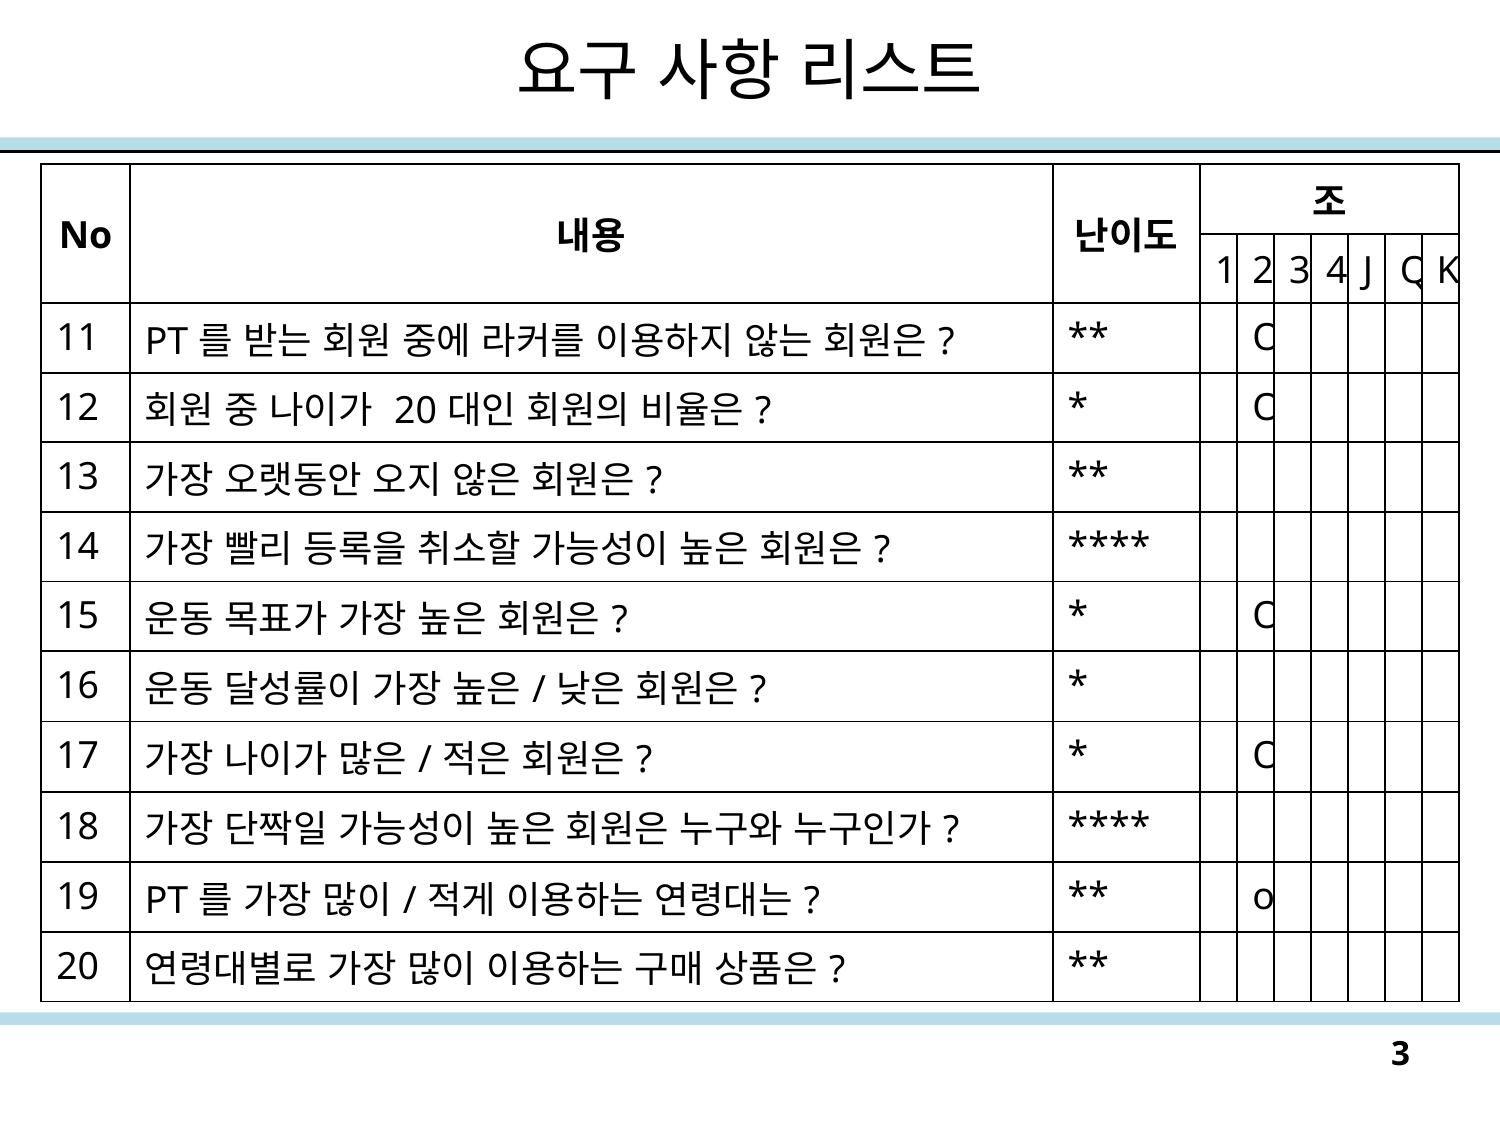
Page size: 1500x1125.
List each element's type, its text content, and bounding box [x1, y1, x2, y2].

table_cell * [1054, 582, 1199, 650]
table_cell Q [1386, 235, 1421, 302]
table_cell 가장 단짝일 가능성이 높은 회원은 누구와 누구인가? [131, 793, 1052, 861]
table_cell O [1238, 304, 1273, 372]
table_cell o [1238, 863, 1273, 931]
table_cell 가장 나이가 많은/적은 회원은? [131, 722, 1052, 791]
table_cell [1423, 863, 1458, 931]
table_cell O [1238, 374, 1273, 441]
table_cell [1423, 513, 1458, 581]
table_cell [1275, 374, 1310, 441]
table_cell * [1054, 652, 1199, 721]
table_cell [1349, 374, 1384, 441]
table_cell [1275, 793, 1310, 861]
table_cell [1423, 933, 1458, 1001]
table_cell [1349, 443, 1384, 511]
table_header 난이도 [1054, 165, 1199, 302]
table_cell [1275, 933, 1310, 1001]
table_cell [1423, 722, 1458, 791]
table_cell 17 [42, 722, 129, 791]
table_cell [1201, 582, 1236, 650]
table_cell 15 [42, 582, 129, 650]
table_cell [1201, 793, 1236, 861]
table_cell [1349, 863, 1384, 931]
table_cell * [1054, 722, 1199, 791]
table_header 내용 [131, 165, 1052, 302]
table_cell [1201, 863, 1236, 931]
table_cell PT를 받는 회원 중에 라커를 이용하지 않는 회원은? [131, 304, 1052, 372]
table_header No [42, 165, 129, 302]
table_cell 2 [1238, 235, 1273, 302]
table_cell [1312, 374, 1347, 441]
table_cell [1386, 443, 1421, 511]
table_cell [1386, 513, 1421, 581]
table_cell 18 [42, 793, 129, 861]
table_cell O [1238, 582, 1273, 650]
table_cell [1386, 652, 1421, 721]
table_cell 4 [1312, 235, 1347, 302]
table_cell [1201, 443, 1236, 511]
table_cell [1238, 793, 1273, 861]
table_cell ** [1054, 933, 1199, 1001]
table_cell [1312, 652, 1347, 721]
table_cell [1423, 582, 1458, 650]
table_cell [1275, 863, 1310, 931]
table_cell [1201, 374, 1236, 441]
table_cell [1386, 582, 1421, 650]
table_cell 가장 오랫동안 오지 않은 회원은? [131, 443, 1052, 511]
table_cell 연령대별로 가장 많이 이용하는 구매 상품은? [131, 933, 1052, 1001]
table_cell [1423, 304, 1458, 372]
table_cell 운동 목표가 가장 높은 회원은? [131, 582, 1052, 650]
table_cell 1 [1201, 235, 1236, 302]
table_cell [1386, 863, 1421, 931]
table_cell [1349, 933, 1384, 1001]
table_cell K [1423, 235, 1458, 302]
table_cell ** [1054, 863, 1199, 931]
table_cell [1312, 582, 1347, 650]
table_cell 3 [1275, 235, 1310, 302]
table_cell **** [1054, 513, 1199, 581]
table_cell [1201, 513, 1236, 581]
table_cell 16 [42, 652, 129, 721]
table_cell [1423, 443, 1458, 511]
table_cell 12 [42, 374, 129, 441]
table_cell [1201, 722, 1236, 791]
table_cell O [1238, 722, 1273, 791]
table_cell [1386, 304, 1421, 372]
table_cell J [1349, 235, 1384, 302]
table_cell [1312, 793, 1347, 861]
table_cell ** [1054, 443, 1199, 511]
table_cell [1275, 513, 1310, 581]
table_cell 19 [42, 863, 129, 931]
table_cell [1201, 304, 1236, 372]
table_cell 운동 달성률이 가장 높은/낮은 회원은? [131, 652, 1052, 721]
table_cell [1349, 652, 1384, 721]
table_cell [1275, 443, 1310, 511]
title 요구 사항 리스트 [75, 1, 1425, 135]
table_cell [1349, 582, 1384, 650]
table_cell ** [1054, 304, 1199, 372]
table_header 조 [1201, 165, 1458, 233]
table_cell 14 [42, 513, 129, 581]
table_cell [1275, 582, 1310, 650]
table_cell [1423, 374, 1458, 441]
table_cell [1238, 513, 1273, 581]
table_cell [1312, 513, 1347, 581]
table_cell PT를 가장 많이/적게 이용하는 연령대는? [131, 863, 1052, 931]
table_cell [1386, 722, 1421, 791]
table_cell [1312, 722, 1347, 791]
table_cell [1238, 933, 1273, 1001]
table_cell [1238, 652, 1273, 721]
table_cell [1312, 443, 1347, 511]
table_cell 13 [42, 443, 129, 511]
table_cell [1349, 793, 1384, 861]
table_cell [1312, 863, 1347, 931]
table_cell [1386, 793, 1421, 861]
table_cell [1312, 304, 1347, 372]
table_cell 20 [42, 933, 129, 1001]
table_cell [1423, 793, 1458, 861]
table_cell [1201, 652, 1236, 721]
table_cell [1312, 933, 1347, 1001]
table_cell [1275, 722, 1310, 791]
table_cell [1349, 304, 1384, 372]
table_cell 11 [42, 304, 129, 372]
table_cell [1238, 443, 1273, 511]
table_cell [1423, 652, 1458, 721]
table_cell [1275, 304, 1310, 372]
table_cell [1349, 722, 1384, 791]
table_cell **** [1054, 793, 1199, 861]
table_cell 회원 중 나이가 20대인 회원의 비율은? [131, 374, 1052, 441]
table_cell [1275, 652, 1310, 721]
table_cell [1386, 374, 1421, 441]
table_cell [1349, 513, 1384, 581]
slide_number 3 [1074, 1024, 1426, 1103]
table_cell 가장 빨리 등록을 취소할 가능성이 높은 회원은? [131, 513, 1052, 581]
table_cell [1201, 933, 1236, 1001]
table_cell * [1054, 374, 1199, 441]
table_cell [1386, 933, 1421, 1001]
